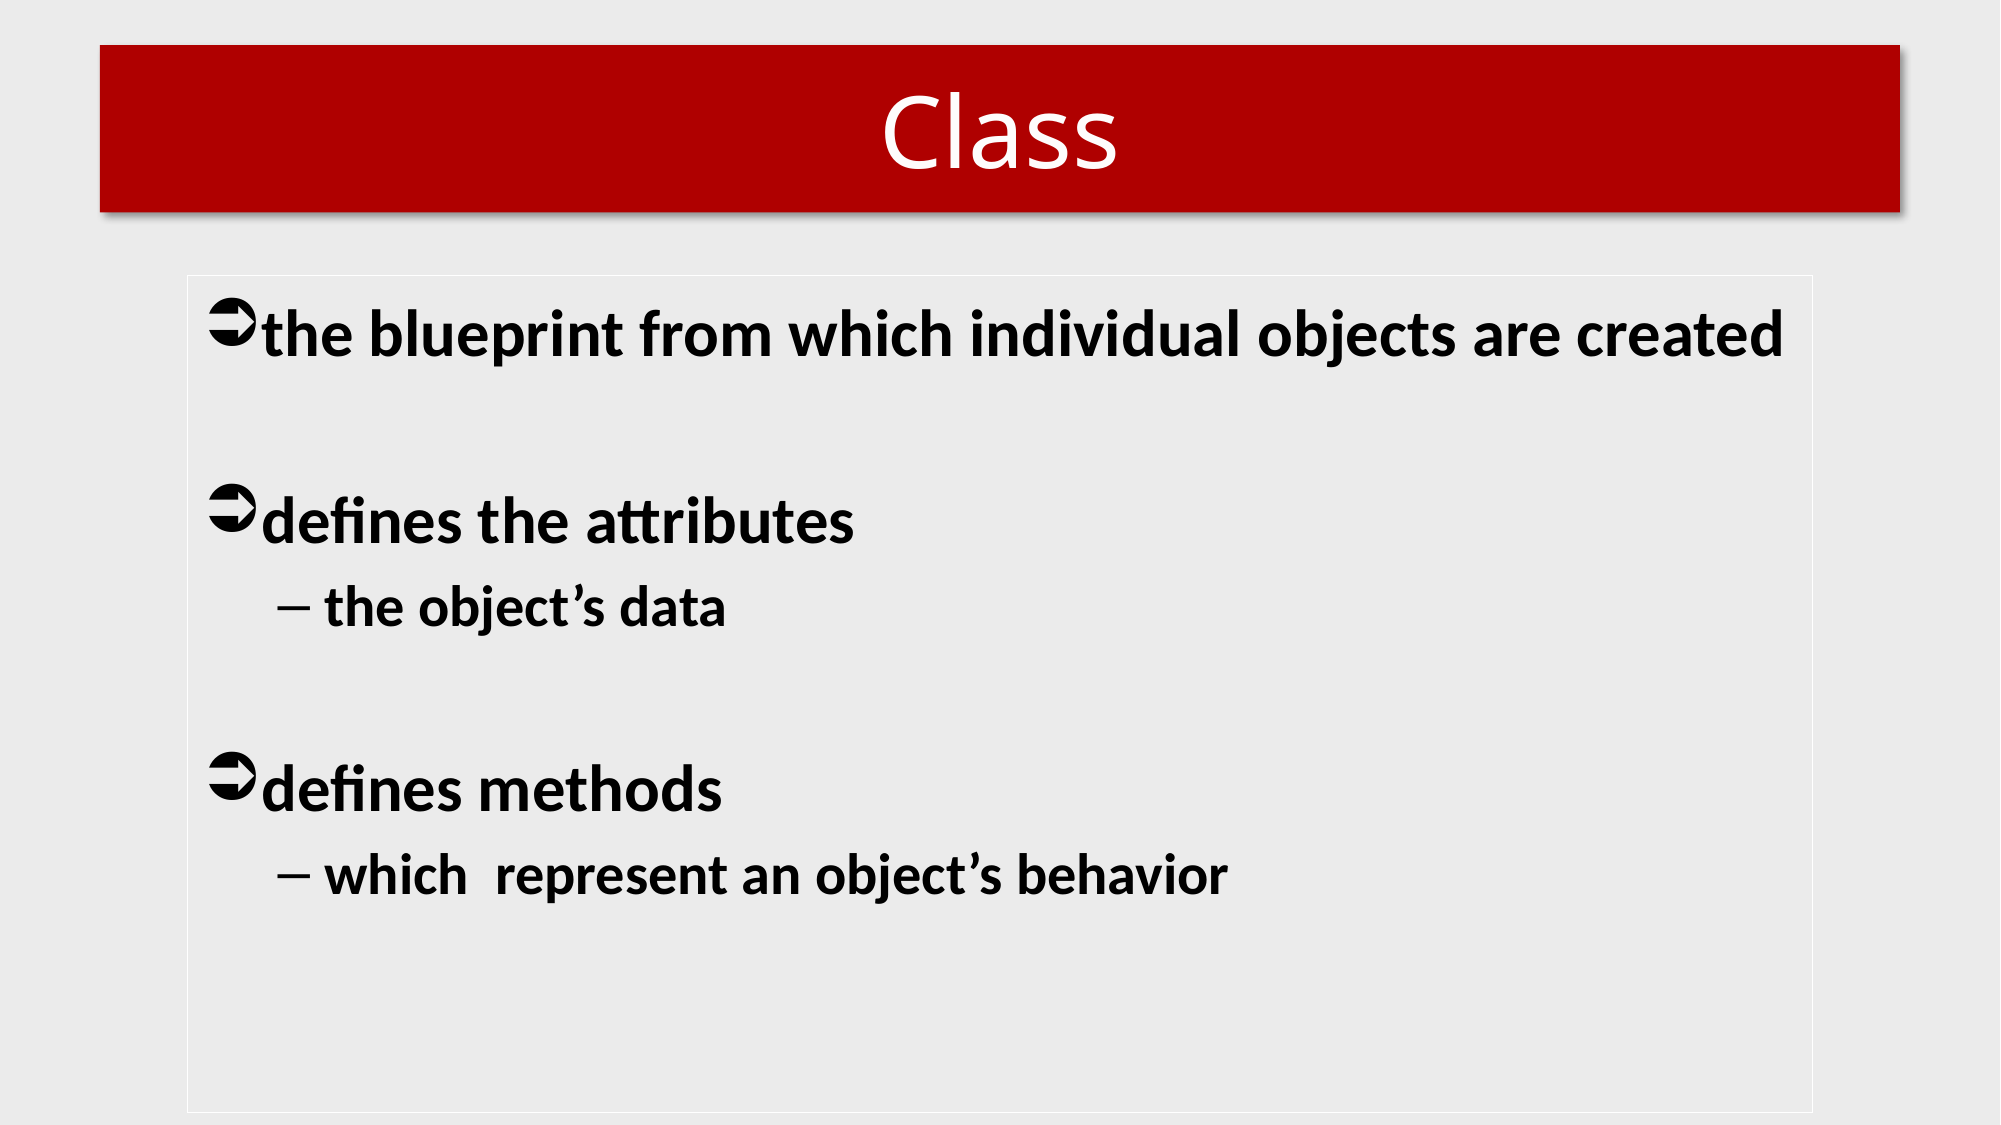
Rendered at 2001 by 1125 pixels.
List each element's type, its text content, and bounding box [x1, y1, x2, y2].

title Class [99, 45, 1900, 213]
list the blueprint from which individual objects are created defines the attributes the object’s data defines methods which represent an object’s behavior [187, 275, 1813, 1113]
